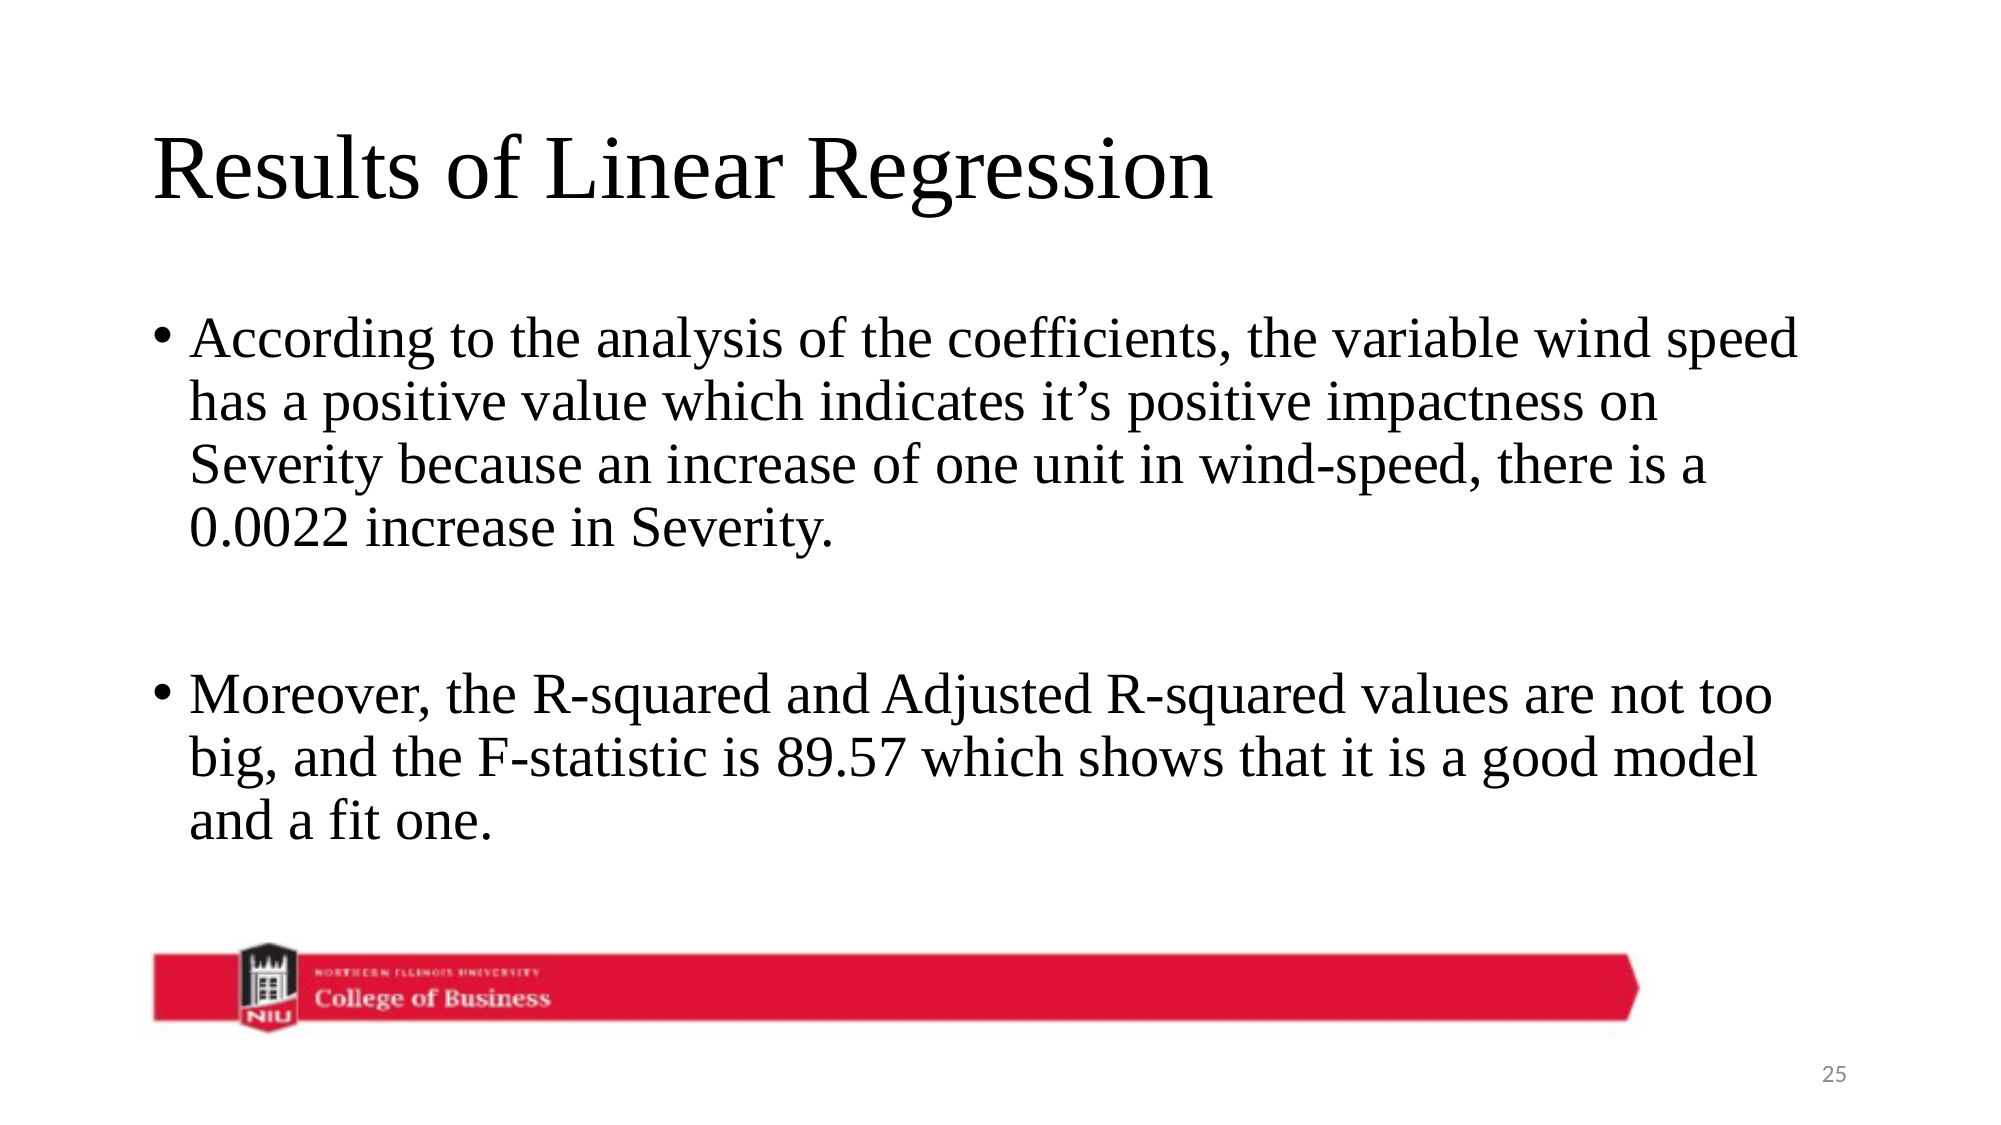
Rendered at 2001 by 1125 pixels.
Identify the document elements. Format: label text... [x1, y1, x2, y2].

list According to the analysis of the coefficients, the variable wind speed has a positive value which indicates it’s positive impactness on Severity because an increase of one unit in wind-speed, there is a 0.0022 increase in Severity.​ Moreover, the R-squared and Adjusted R-squared values are not too big, and the F-statistic is 89.57 which shows that it is a good model and a fit one. [137, 299, 1863, 935]
picture [137, 942, 1666, 1043]
title Results of Linear Regression [137, 59, 1863, 278]
slide_number 25 [1412, 1042, 1863, 1103]
